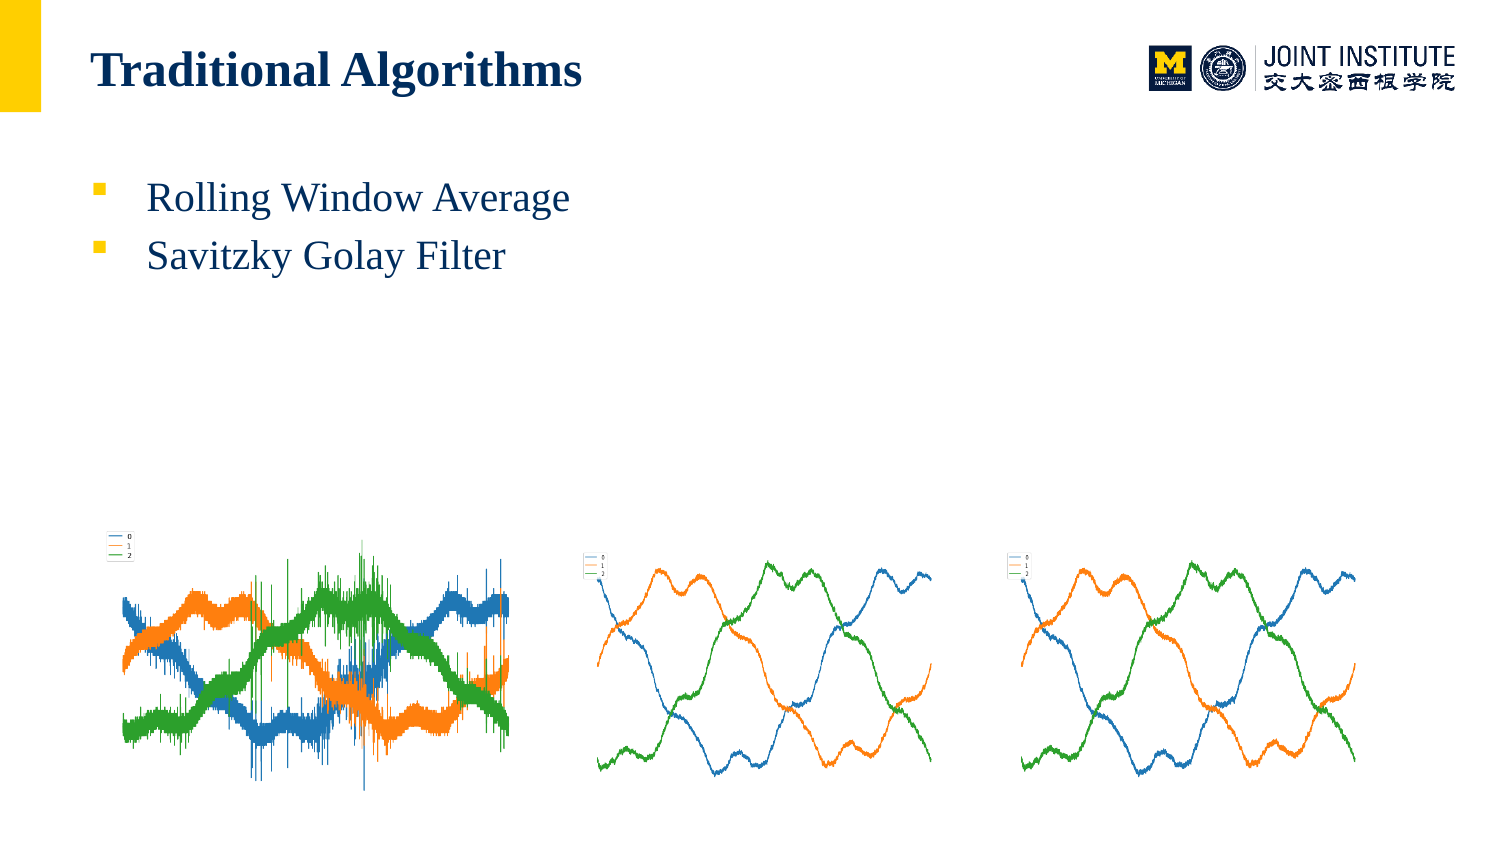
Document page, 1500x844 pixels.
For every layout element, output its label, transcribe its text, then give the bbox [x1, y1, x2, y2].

picture [561, 544, 953, 802]
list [81, 520, 534, 818]
text_box Rolling Window Average Savitzky Golay Filter [74, 161, 1425, 719]
picture [1139, 35, 1500, 98]
picture [984, 544, 1377, 802]
title Traditional Algorithms [75, 26, 1105, 107]
